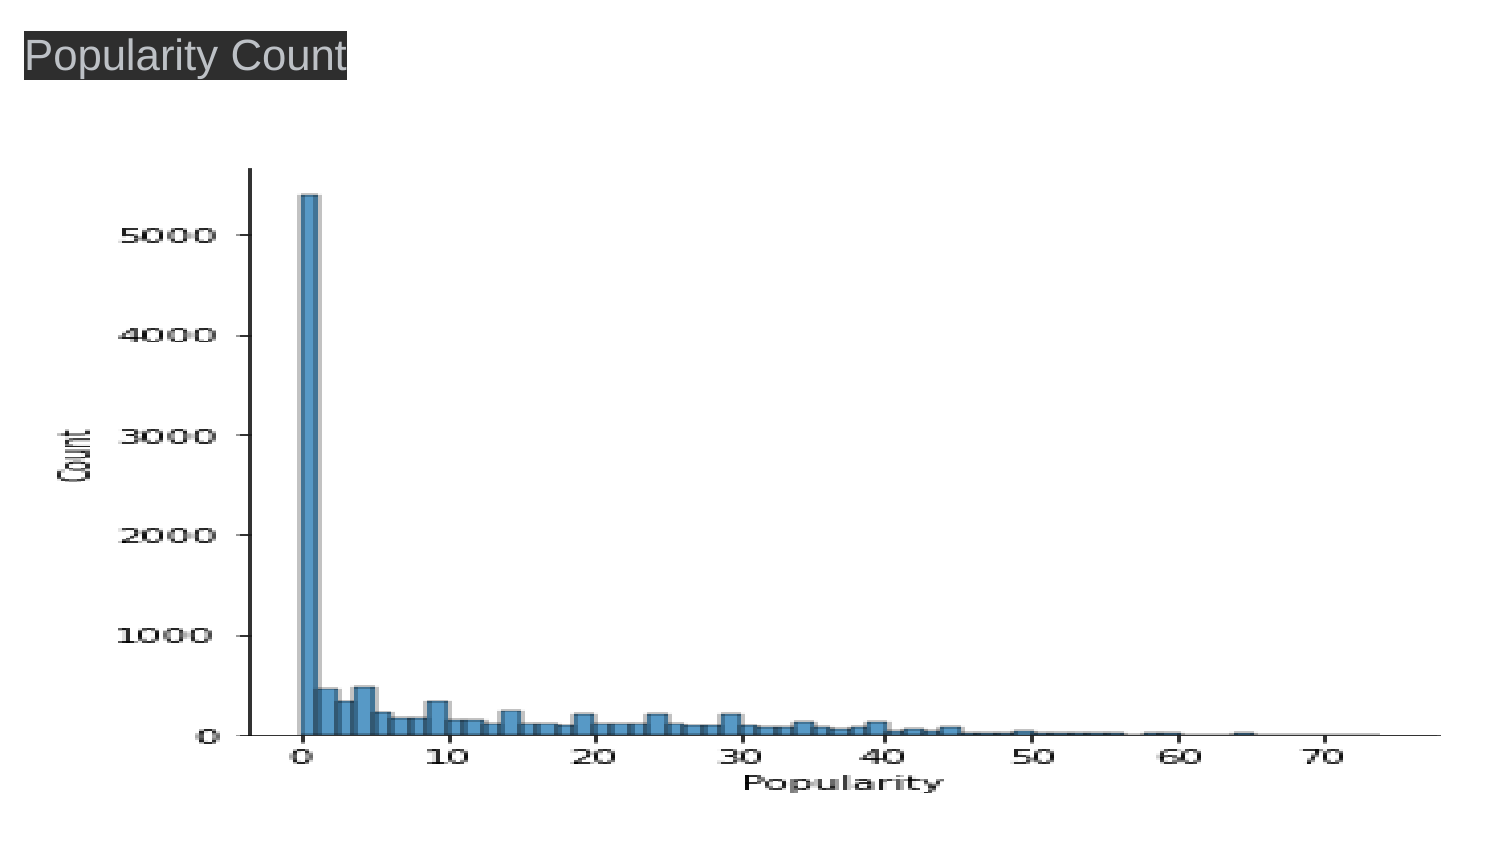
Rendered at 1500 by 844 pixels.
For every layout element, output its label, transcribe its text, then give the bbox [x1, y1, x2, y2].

list Popularity Count [9, 9, 1493, 833]
picture [29, 157, 1463, 805]
